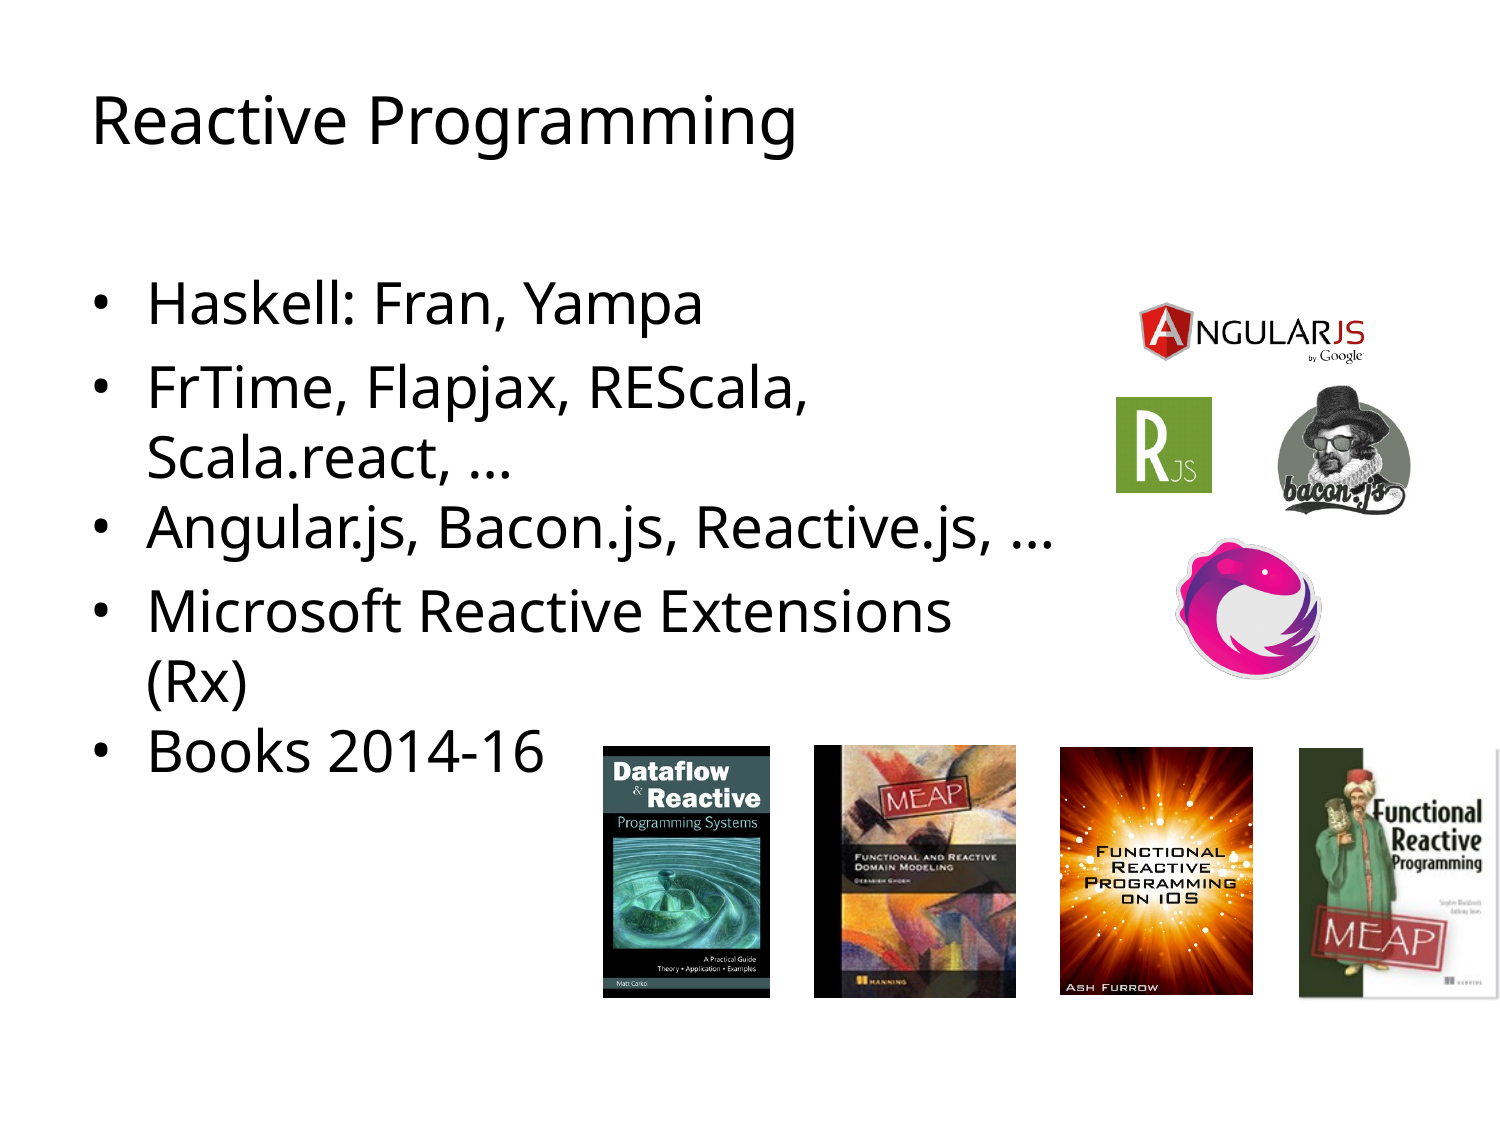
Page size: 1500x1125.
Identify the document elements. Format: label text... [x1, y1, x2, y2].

picture [1115, 396, 1213, 494]
picture [1298, 748, 1500, 1001]
title Reactive Programming [87, 76, 1172, 267]
picture [814, 745, 1016, 999]
picture [1174, 538, 1322, 681]
picture [602, 746, 771, 998]
picture [1139, 302, 1364, 364]
picture [1277, 385, 1411, 515]
picture [1060, 747, 1253, 996]
text_box Haskell: Fran, Yampa FrTime, Flapjax, REScala, Scala.react, … Angular.js, Bacon.js, Reactive.js, … Microsoft Reactive Extensions (Rx) Books 2014-16 [87, 267, 1066, 784]
